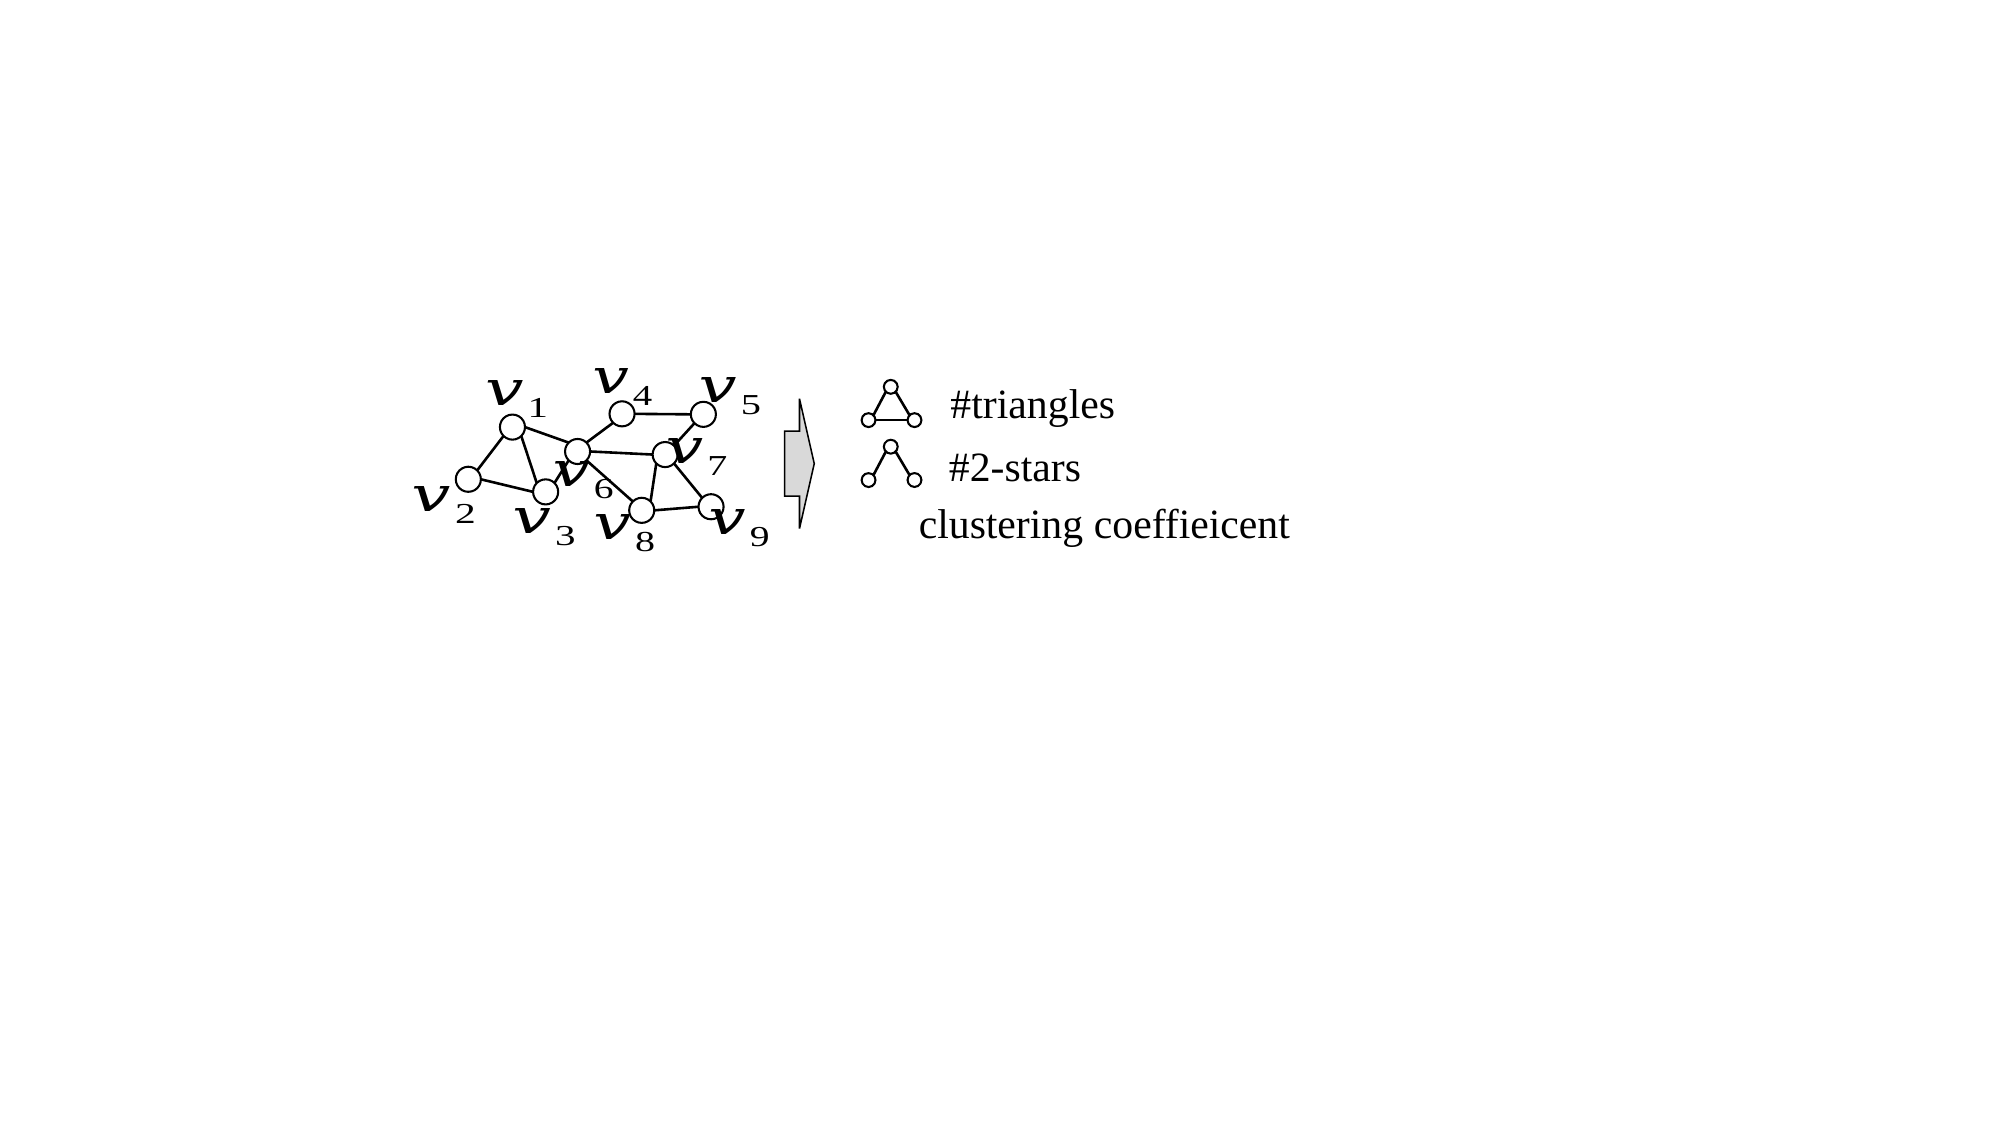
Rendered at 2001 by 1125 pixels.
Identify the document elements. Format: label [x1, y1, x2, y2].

text_box [651, 440, 678, 469]
text_box [674, 463, 703, 498]
text_box [783, 398, 816, 529]
text_box [697, 493, 725, 521]
text_box [524, 426, 569, 443]
text_box [654, 506, 699, 511]
text_box [861, 439, 922, 487]
text_box [477, 435, 504, 471]
text_box [554, 460, 569, 483]
text_box [674, 423, 695, 446]
text_box [480, 479, 534, 492]
text_box [861, 379, 922, 428]
text_box [498, 413, 526, 441]
text_box [532, 478, 560, 506]
text_box [590, 451, 653, 455]
text_box [521, 435, 537, 483]
text_box [608, 400, 636, 428]
text_box [586, 422, 614, 443]
text_box [586, 460, 633, 502]
text_box [563, 437, 591, 466]
text_box [628, 496, 656, 524]
text_box [689, 400, 717, 428]
text_box [650, 463, 657, 502]
text_box [454, 465, 482, 493]
